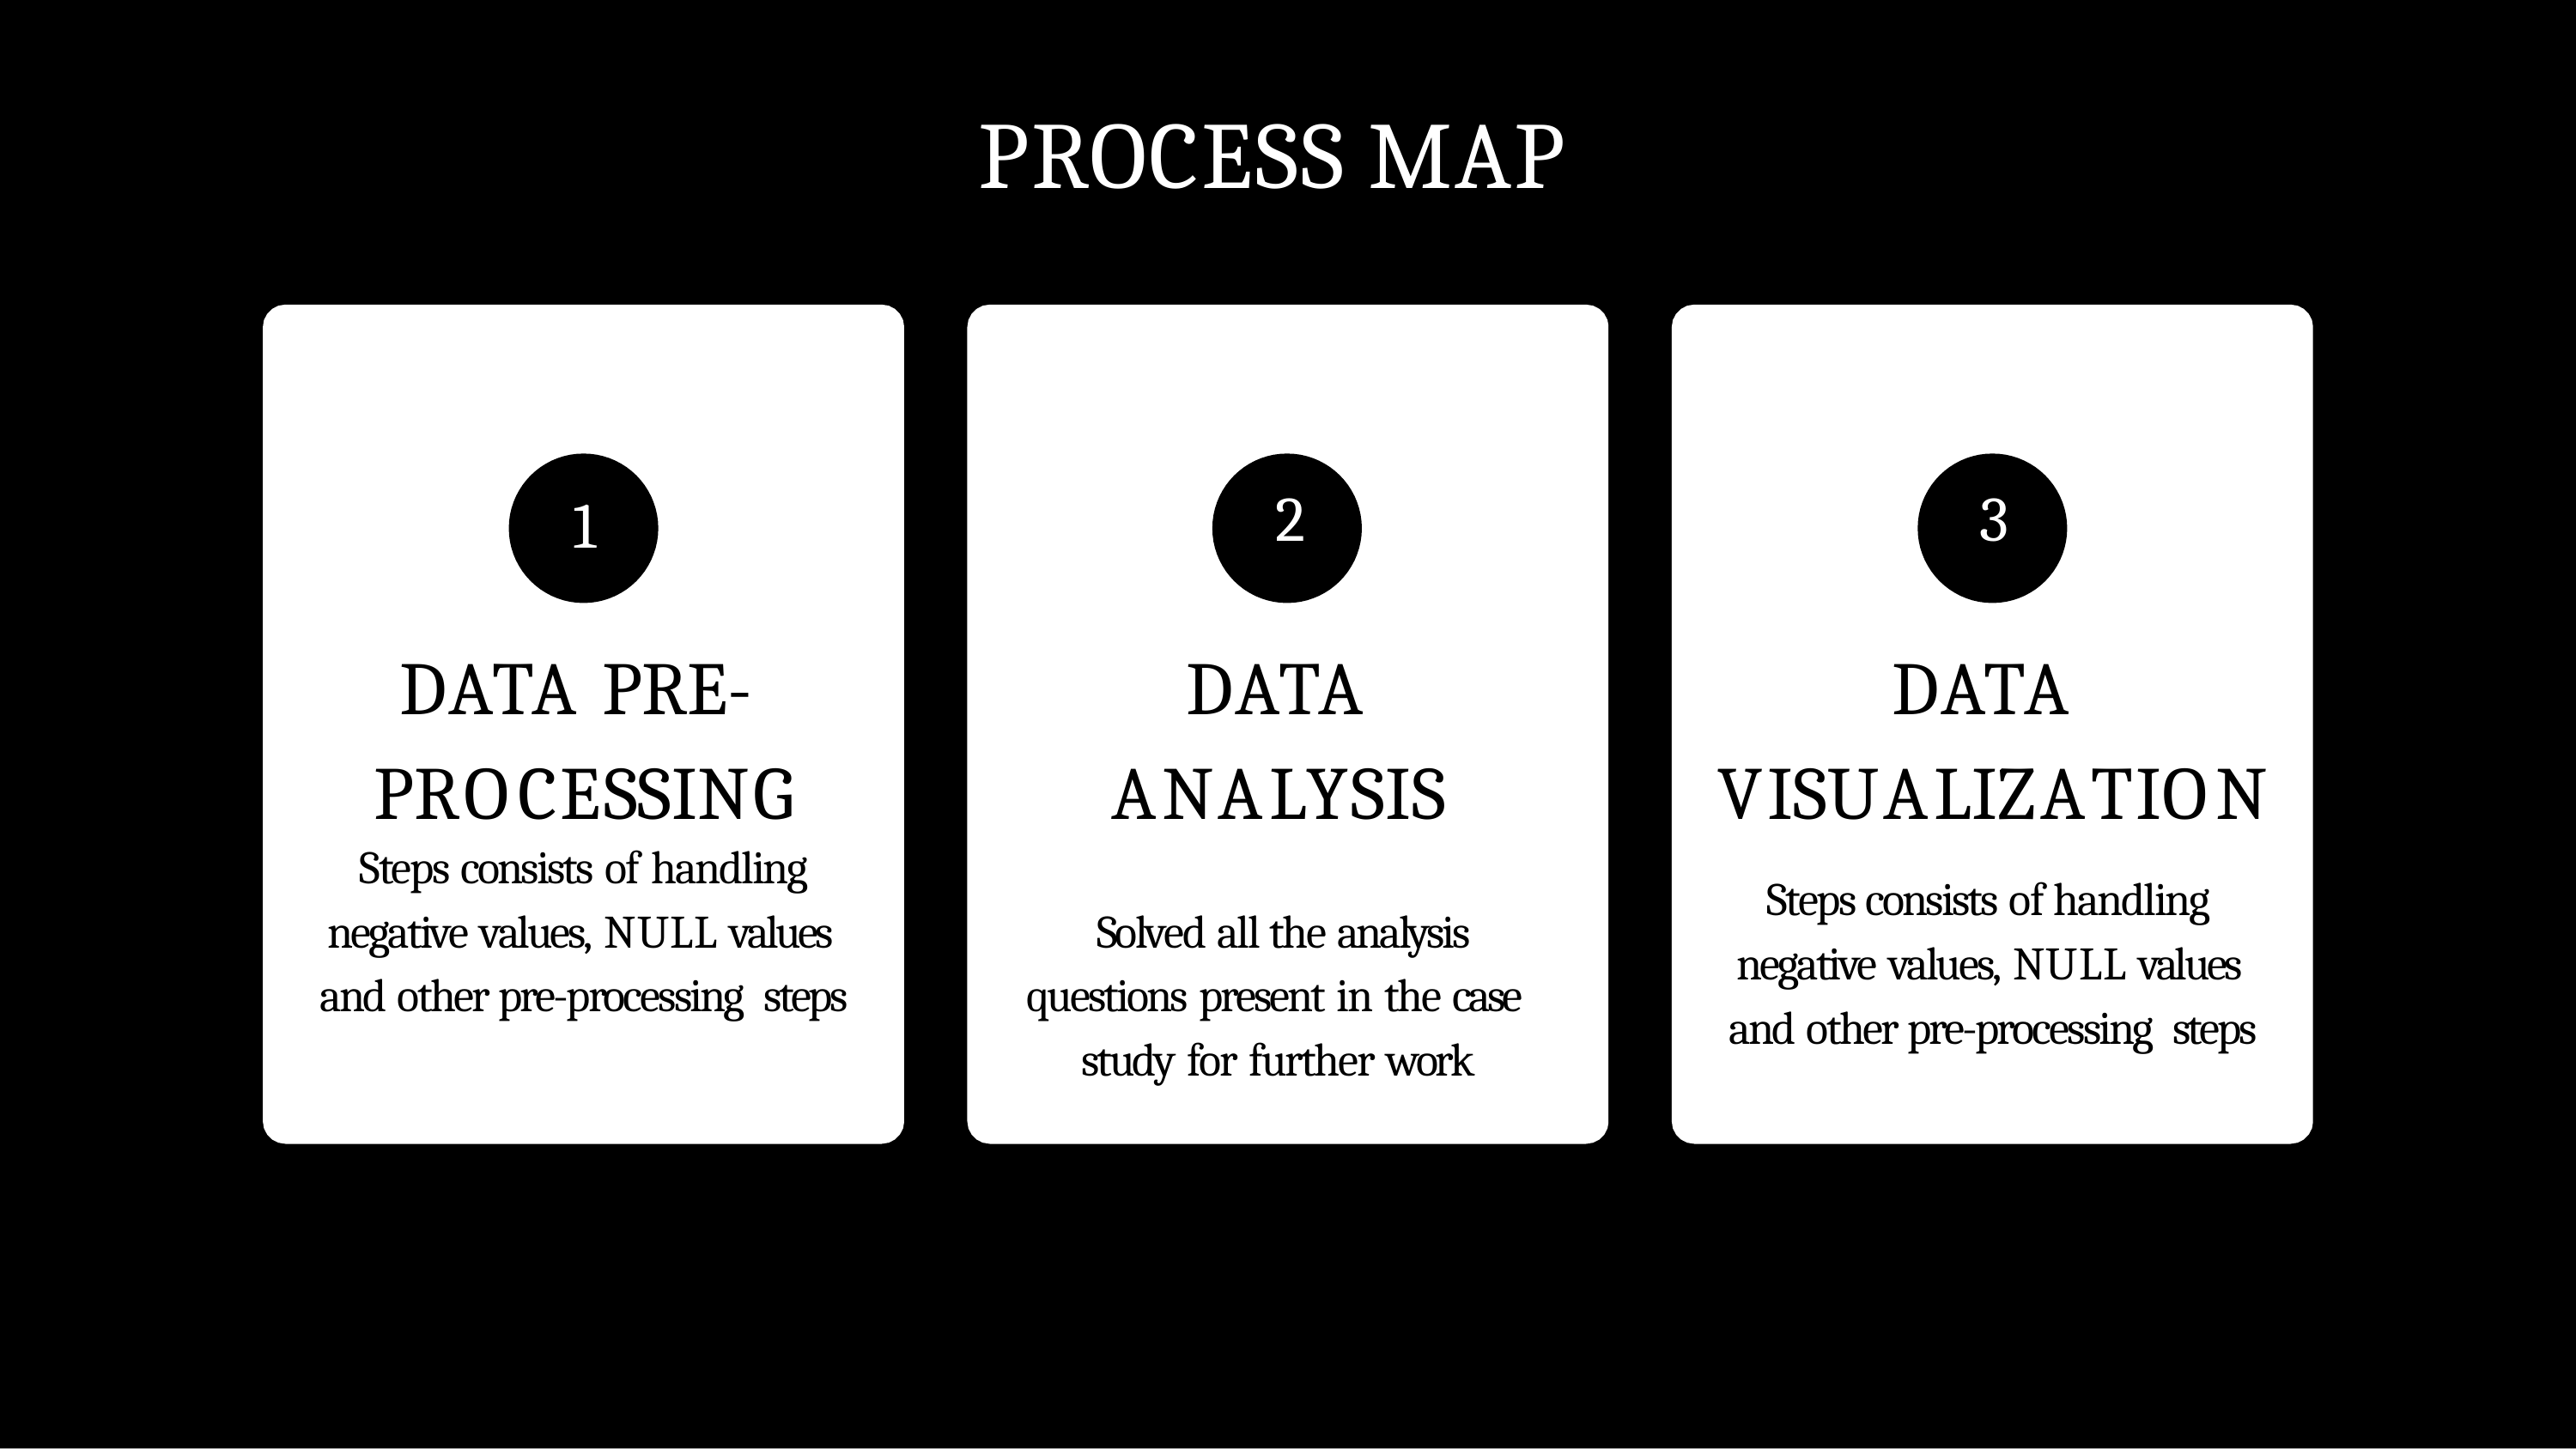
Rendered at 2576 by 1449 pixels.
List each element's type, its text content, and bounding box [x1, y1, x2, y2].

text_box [1671, 304, 2313, 1144]
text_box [262, 304, 905, 1144]
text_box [967, 304, 1609, 1144]
title PROCESS MAP [976, 92, 1598, 303]
